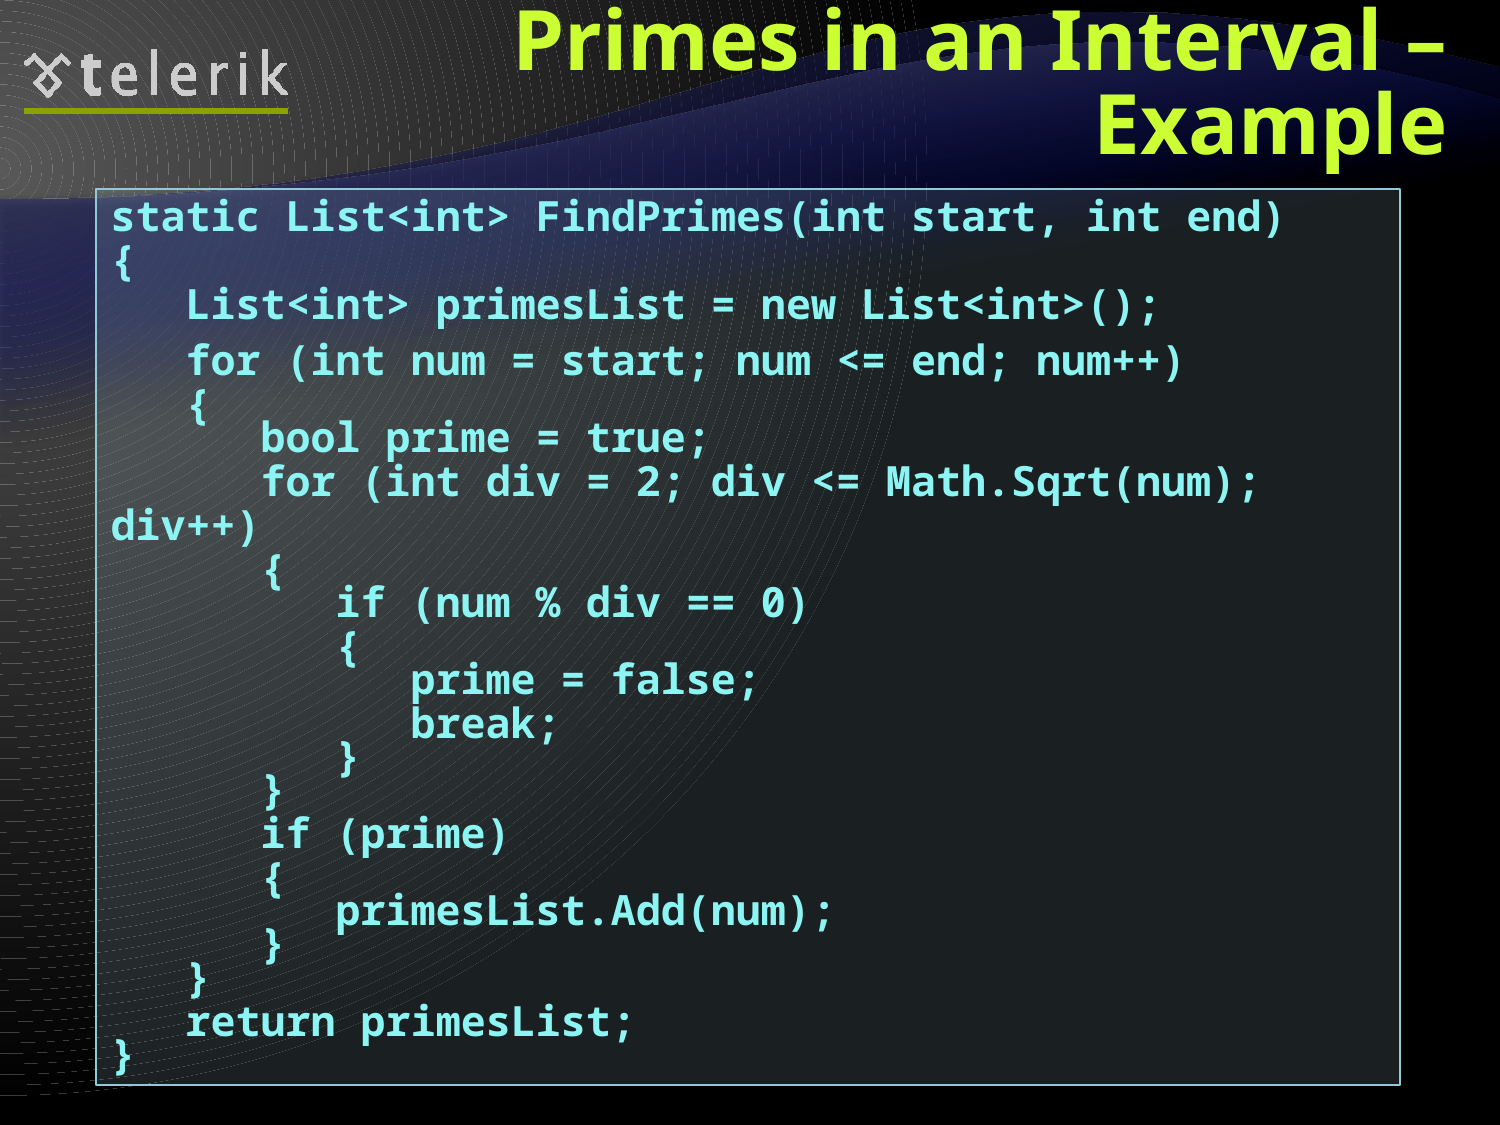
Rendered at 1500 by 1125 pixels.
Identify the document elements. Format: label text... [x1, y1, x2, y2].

title Primes in an Interval – Example [300, 12, 1463, 163]
text_box static List<int> FindPrimes(int start, int end) { List<int> primesList = new List<int>(); for (int num = start; num <= end; num++) { bool prime = true; for (int div = 2; div <= Math.Sqrt(num); div++) { if (num % div == 0) { prime = false; break; } } if (prime) { primesList.Add(num); } } return primesList; } [95, 189, 1400, 1086]
picture [24, 49, 288, 114]
